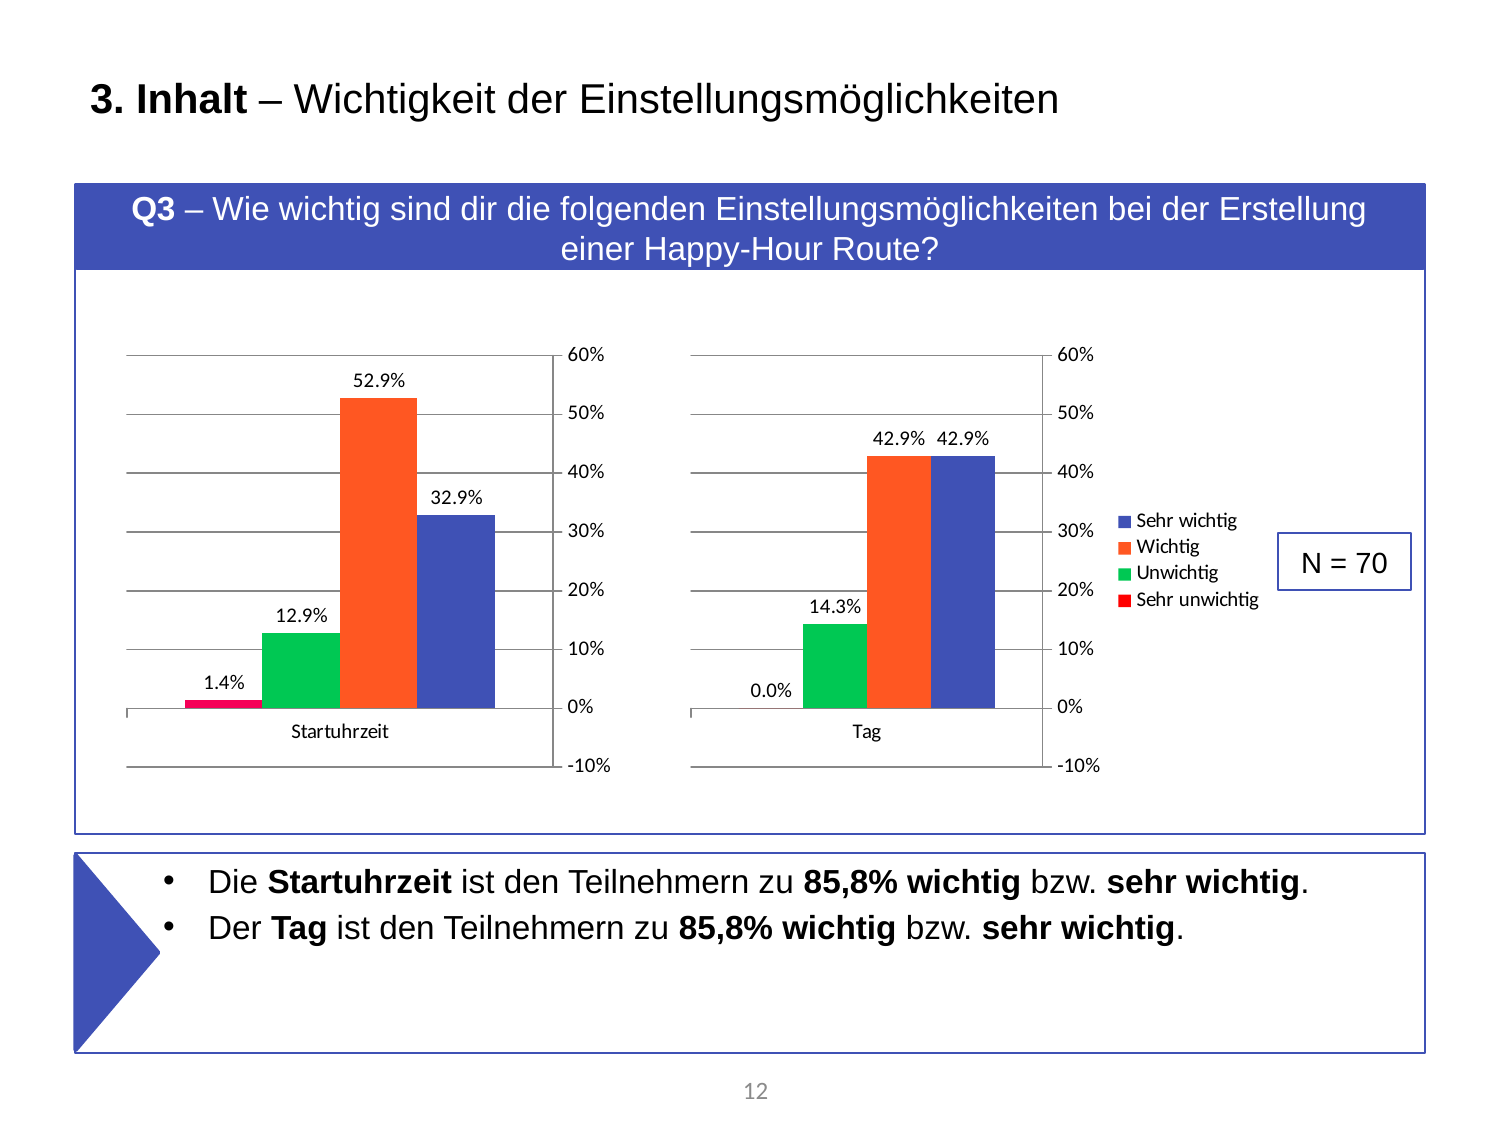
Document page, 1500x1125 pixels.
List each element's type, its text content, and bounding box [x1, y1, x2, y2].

text_box Q3 – Wie wichtig sind dir die folgenden Einstellungsmöglichkeiten bei der Erstellung einer Happy-Hour Route? [75, 183, 1425, 270]
list Die Startuhrzeit ist den Teilnehmern zu 85,8% wichtig bzw. sehr wichtig. Der Tag ist den Teilnehmern zu 85,8% wichtig bzw. sehr wichtig. [75, 852, 1425, 1054]
title 3. Inhalt – Wichtigkeit der Einstellungsmöglichkeiten [75, 45, 1425, 149]
chart [116, 336, 621, 787]
slide_number 12 [688, 1059, 784, 1120]
text_box [73, 853, 160, 1052]
chart [678, 336, 1279, 787]
text_box [74, 184, 1425, 835]
text_box N = 70 [1283, 530, 1413, 592]
